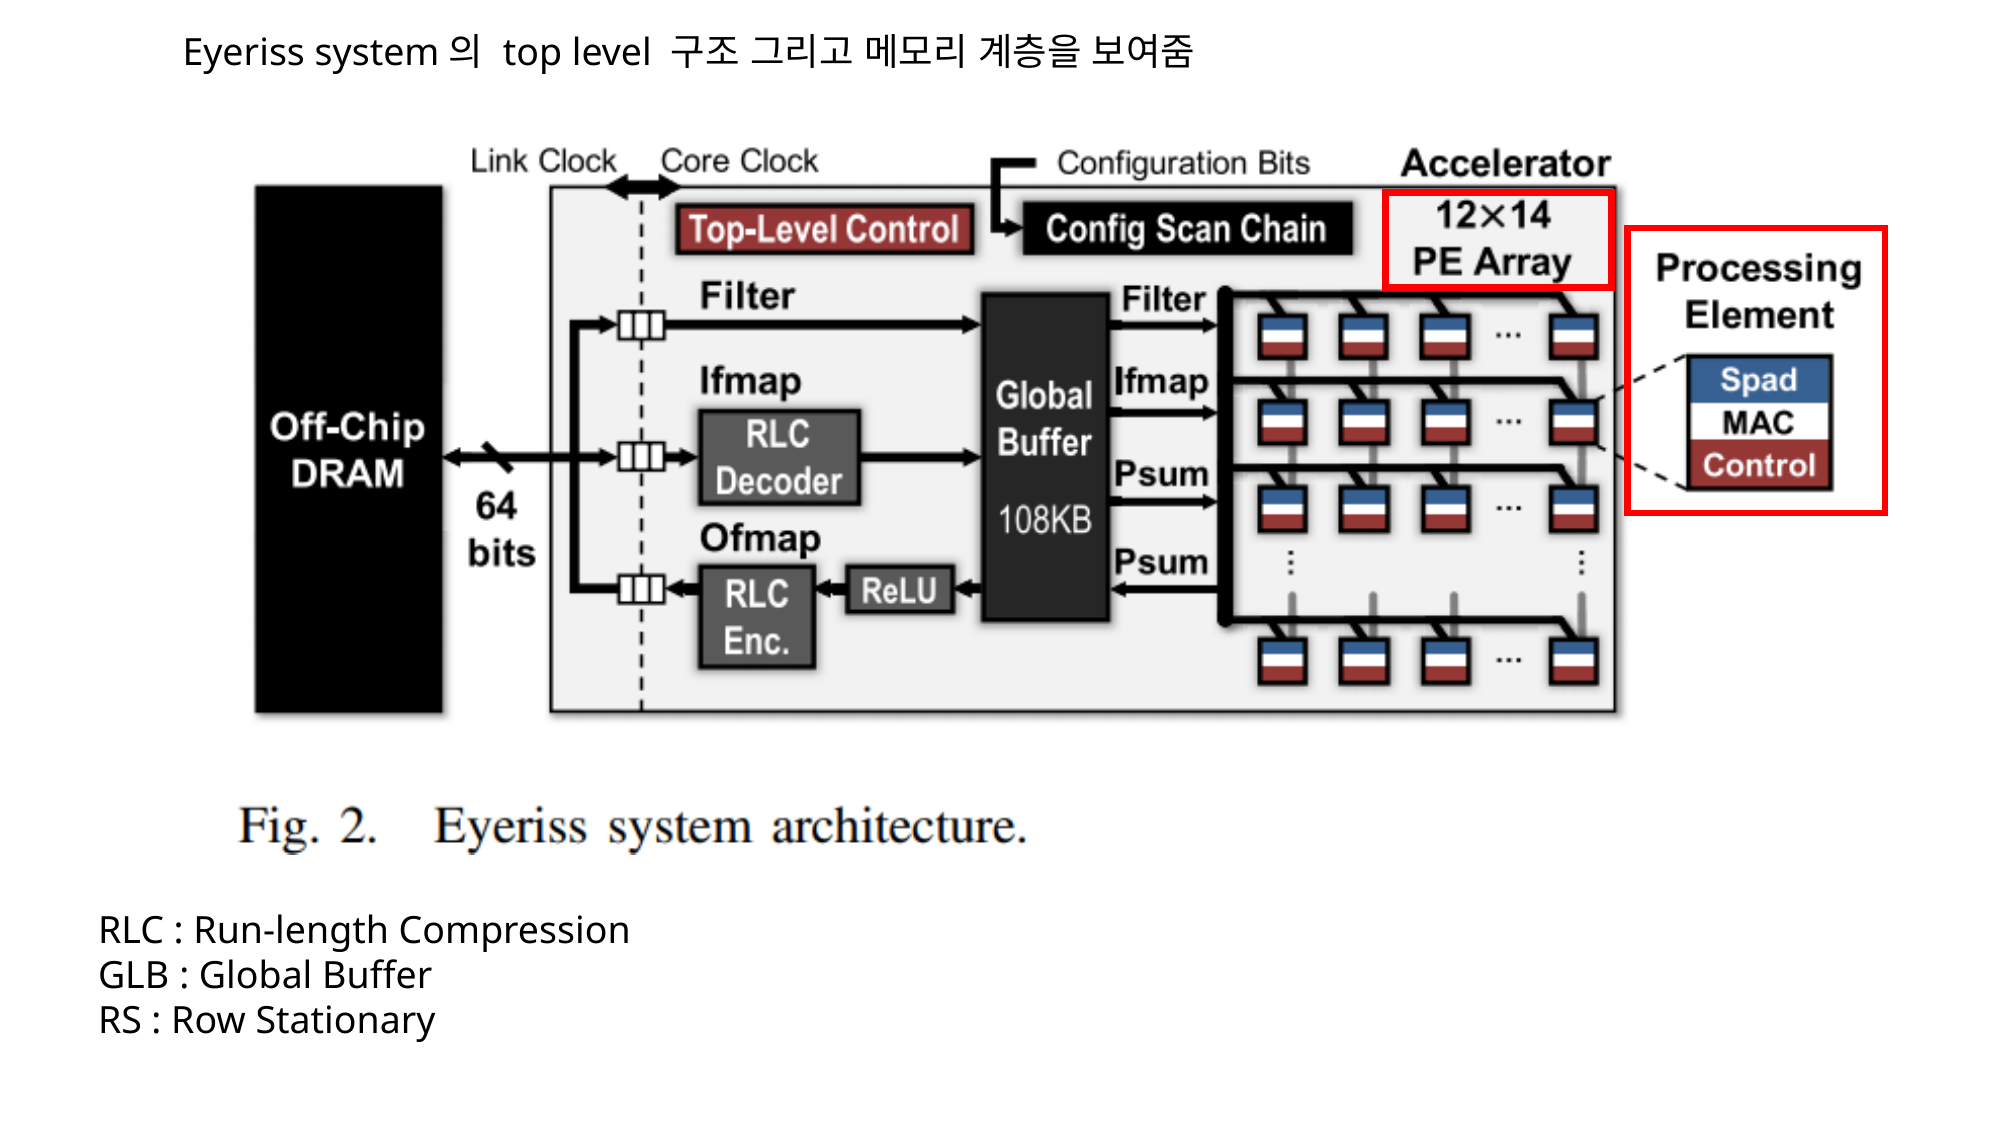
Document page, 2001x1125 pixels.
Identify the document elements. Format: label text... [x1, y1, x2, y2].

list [204, 122, 1873, 855]
text_box RLC : Run-length Compression GLB : Global Buffer RS : Row Stationary [83, 898, 647, 1049]
text_box [1873, 227, 1886, 514]
text_box Eyeriss system의 top level 구조 그리고 메모리 계층을 보여줌 [167, 20, 1796, 81]
